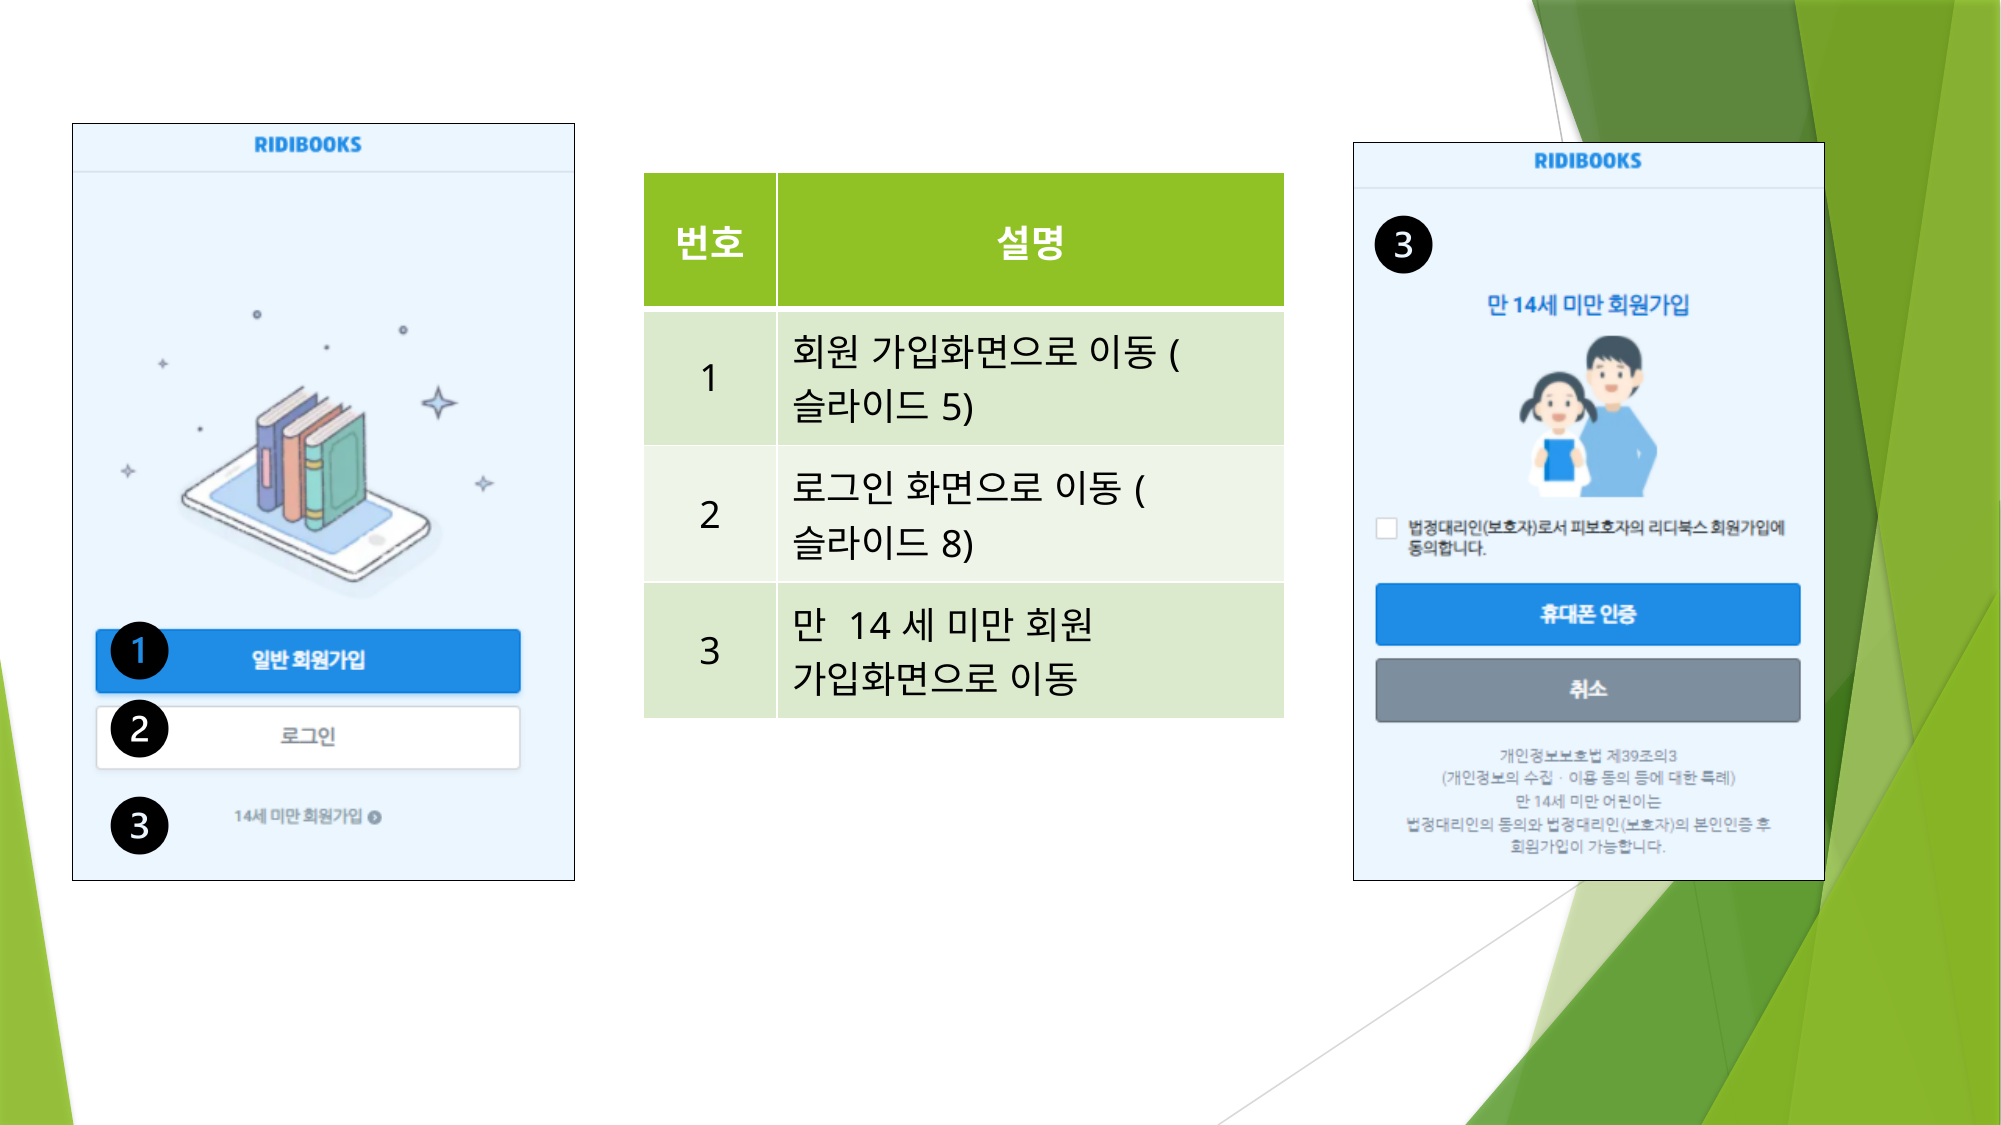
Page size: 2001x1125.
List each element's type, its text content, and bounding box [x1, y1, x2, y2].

table_cell 1 [644, 312, 776, 445]
picture [1352, 142, 1825, 882]
table_header 설명 [778, 173, 1284, 306]
picture [71, 123, 576, 882]
table_cell 회원 가입화면으로 이동(슬라이드5) [778, 312, 1284, 445]
table_cell 로그인 화면으로 이동(슬라이드8) [778, 446, 1284, 581]
table_cell 3 [644, 583, 776, 718]
table_cell 만 14세 미만 회원 가입화면으로 이동 [778, 583, 1284, 718]
table_header 번호 [644, 173, 776, 306]
table_cell 2 [644, 446, 776, 581]
